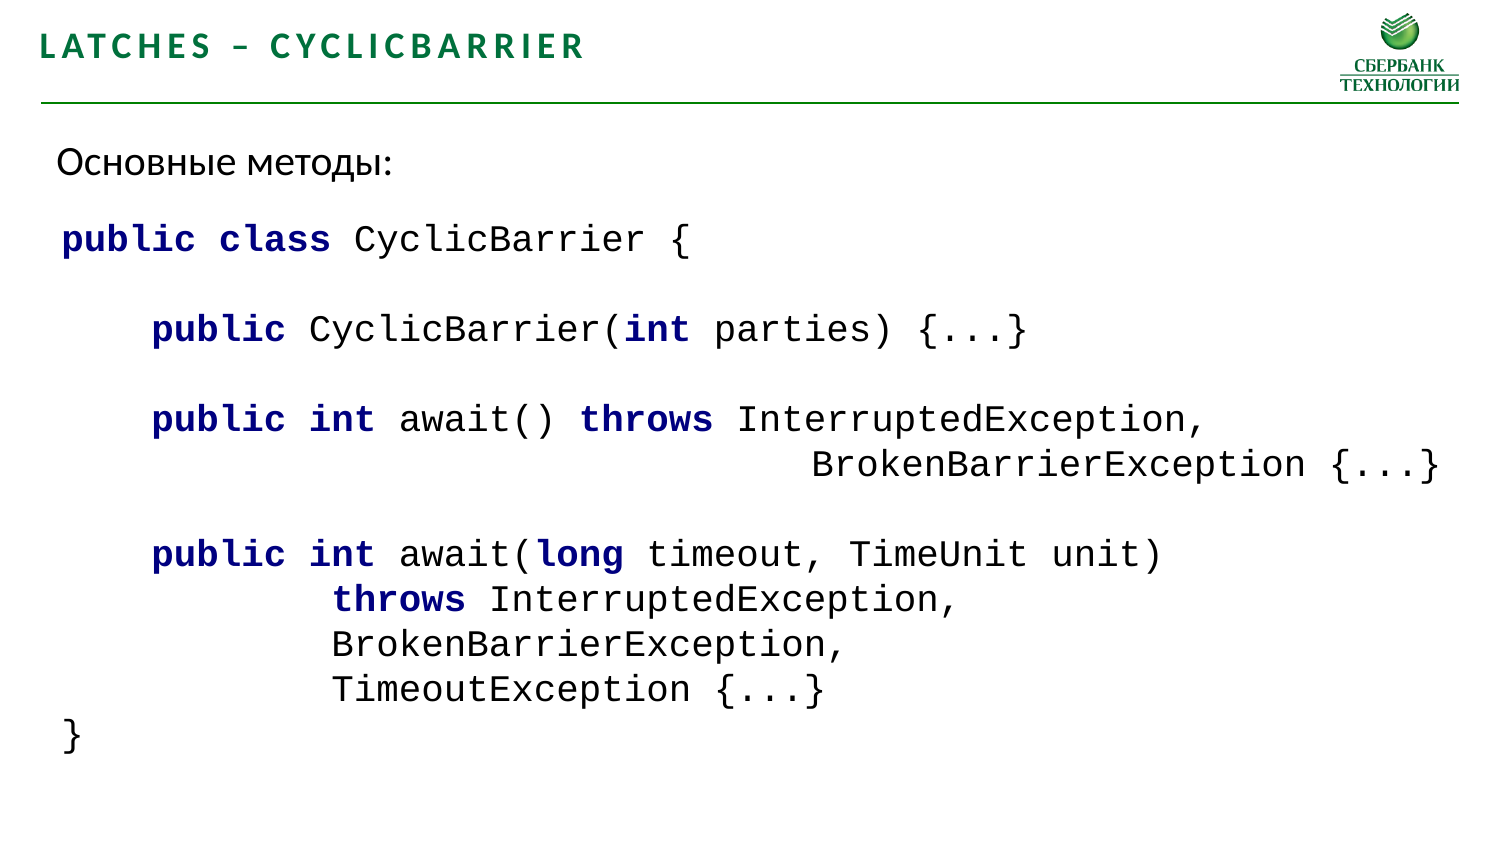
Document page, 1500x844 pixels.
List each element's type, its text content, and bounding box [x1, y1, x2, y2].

list Основные методы: [41, 126, 1459, 775]
picture [1340, 13, 1459, 91]
list Latches – CyclicBarrier [39, 13, 1115, 67]
text_box public class CyclicBarrier { public CyclicBarrier(int parties) {...} public int await() throws InterruptedException, BrokenBarrierException {...} public int await(long timeout, TimeUnit unit) throws InterruptedException, BrokenBarrierException, TimeoutException {...} } [46, 206, 1457, 762]
